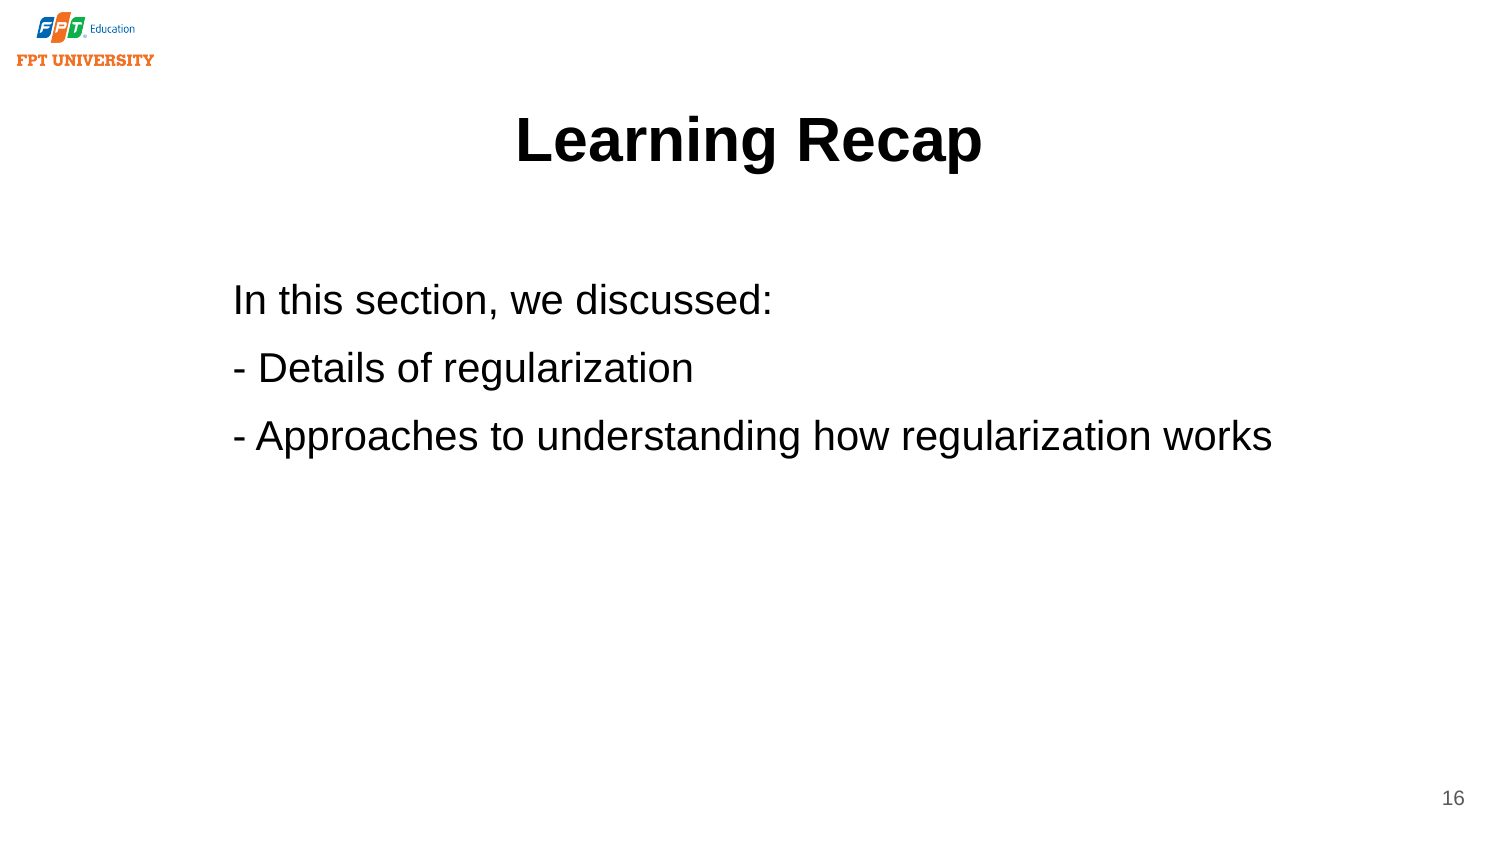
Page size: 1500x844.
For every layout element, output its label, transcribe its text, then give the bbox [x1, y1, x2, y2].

picture [11, 1, 160, 77]
list In this section, we discussed: - Details of regularization - Approaches to understanding how regularization works [217, 250, 1361, 521]
slide_number 16 [1389, 764, 1480, 830]
title Learning Recap [51, 72, 1449, 167]
